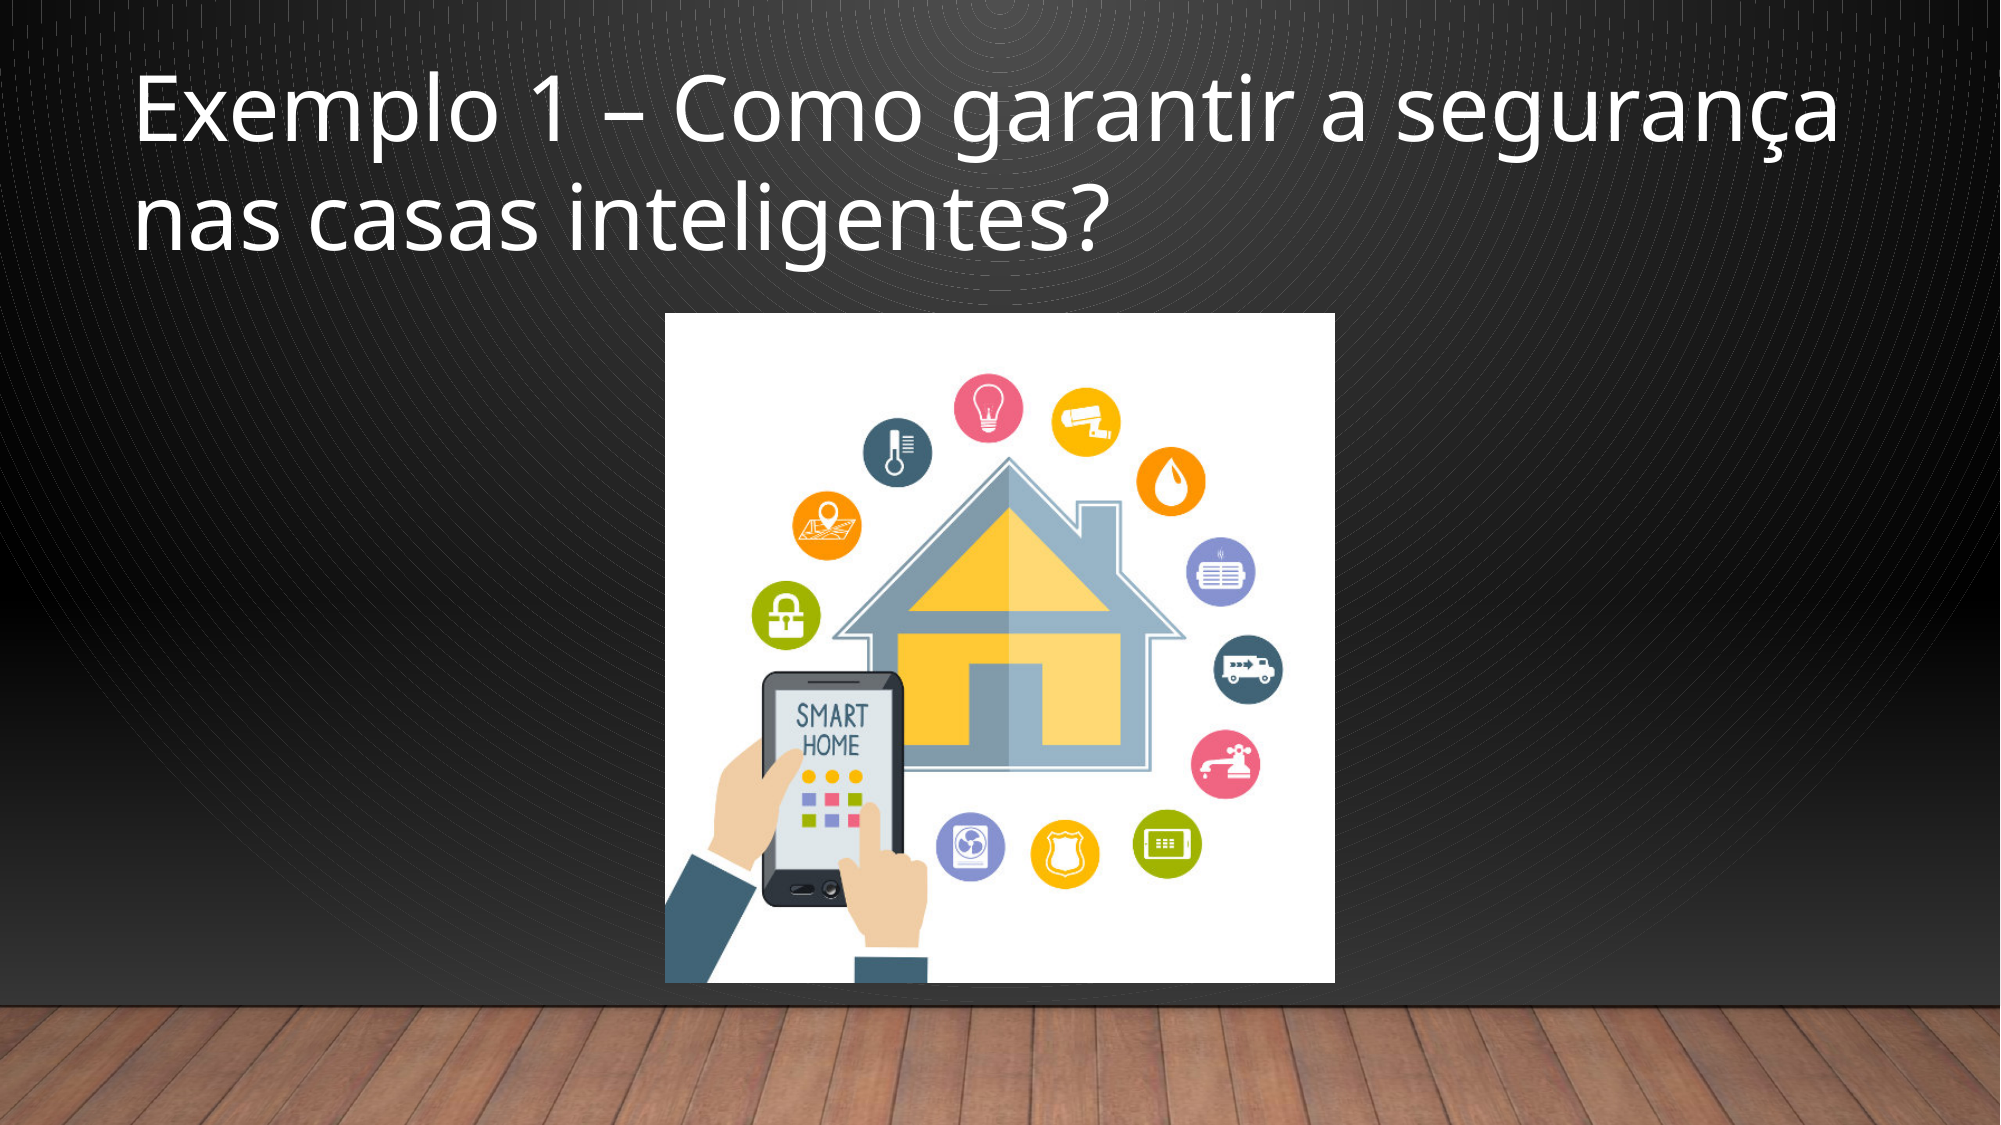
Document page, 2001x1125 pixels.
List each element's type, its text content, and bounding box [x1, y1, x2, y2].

picture [665, 313, 1335, 984]
picture [0, 1005, 2000, 1125]
text_box Exemplo 1 – Como garantir a segurança nas casas inteligentes? [116, 41, 1884, 277]
